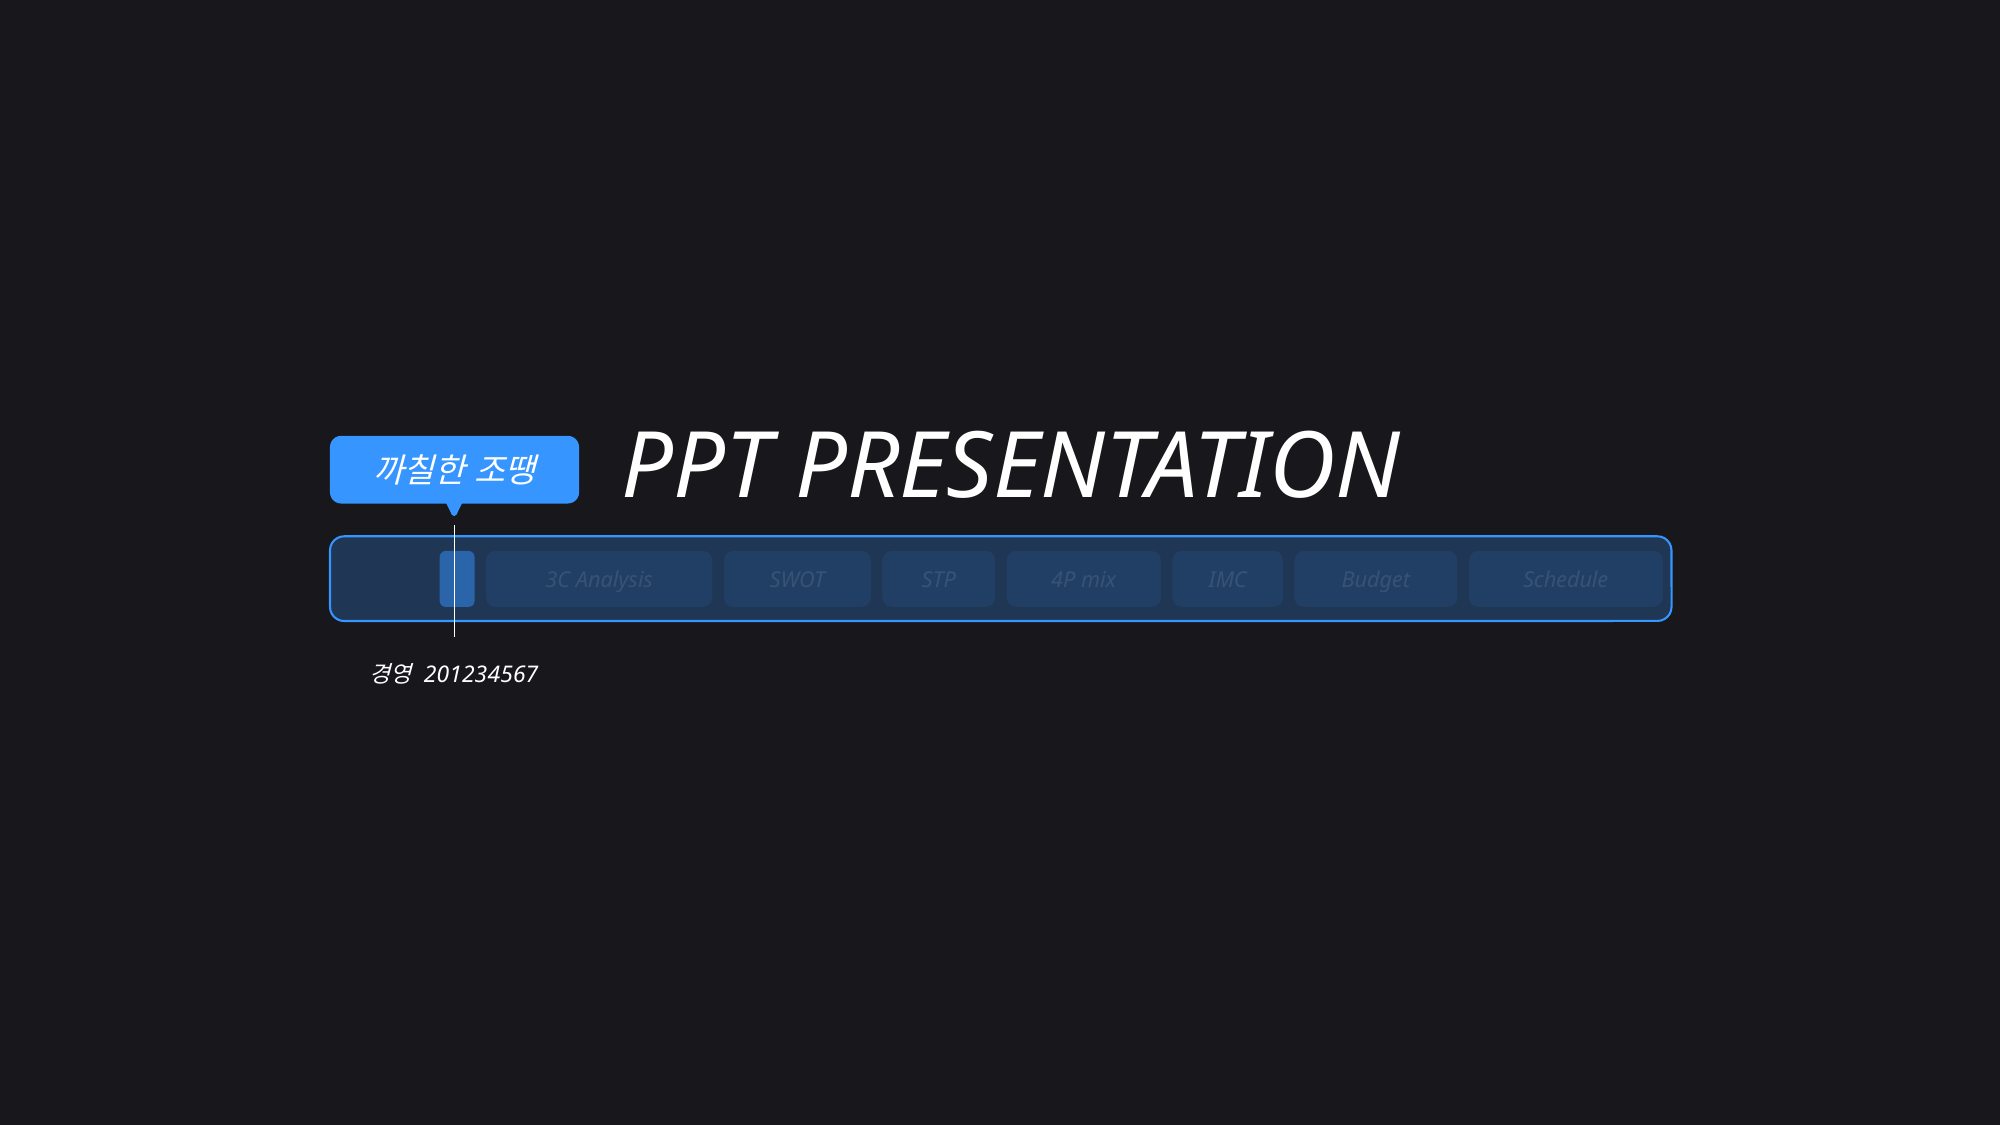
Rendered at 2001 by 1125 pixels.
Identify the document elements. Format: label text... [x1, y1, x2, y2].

text_box PPT PRESENTATION [607, 398, 1608, 435]
text_box 경영 201234567 [354, 651, 554, 695]
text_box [329, 435, 1672, 638]
